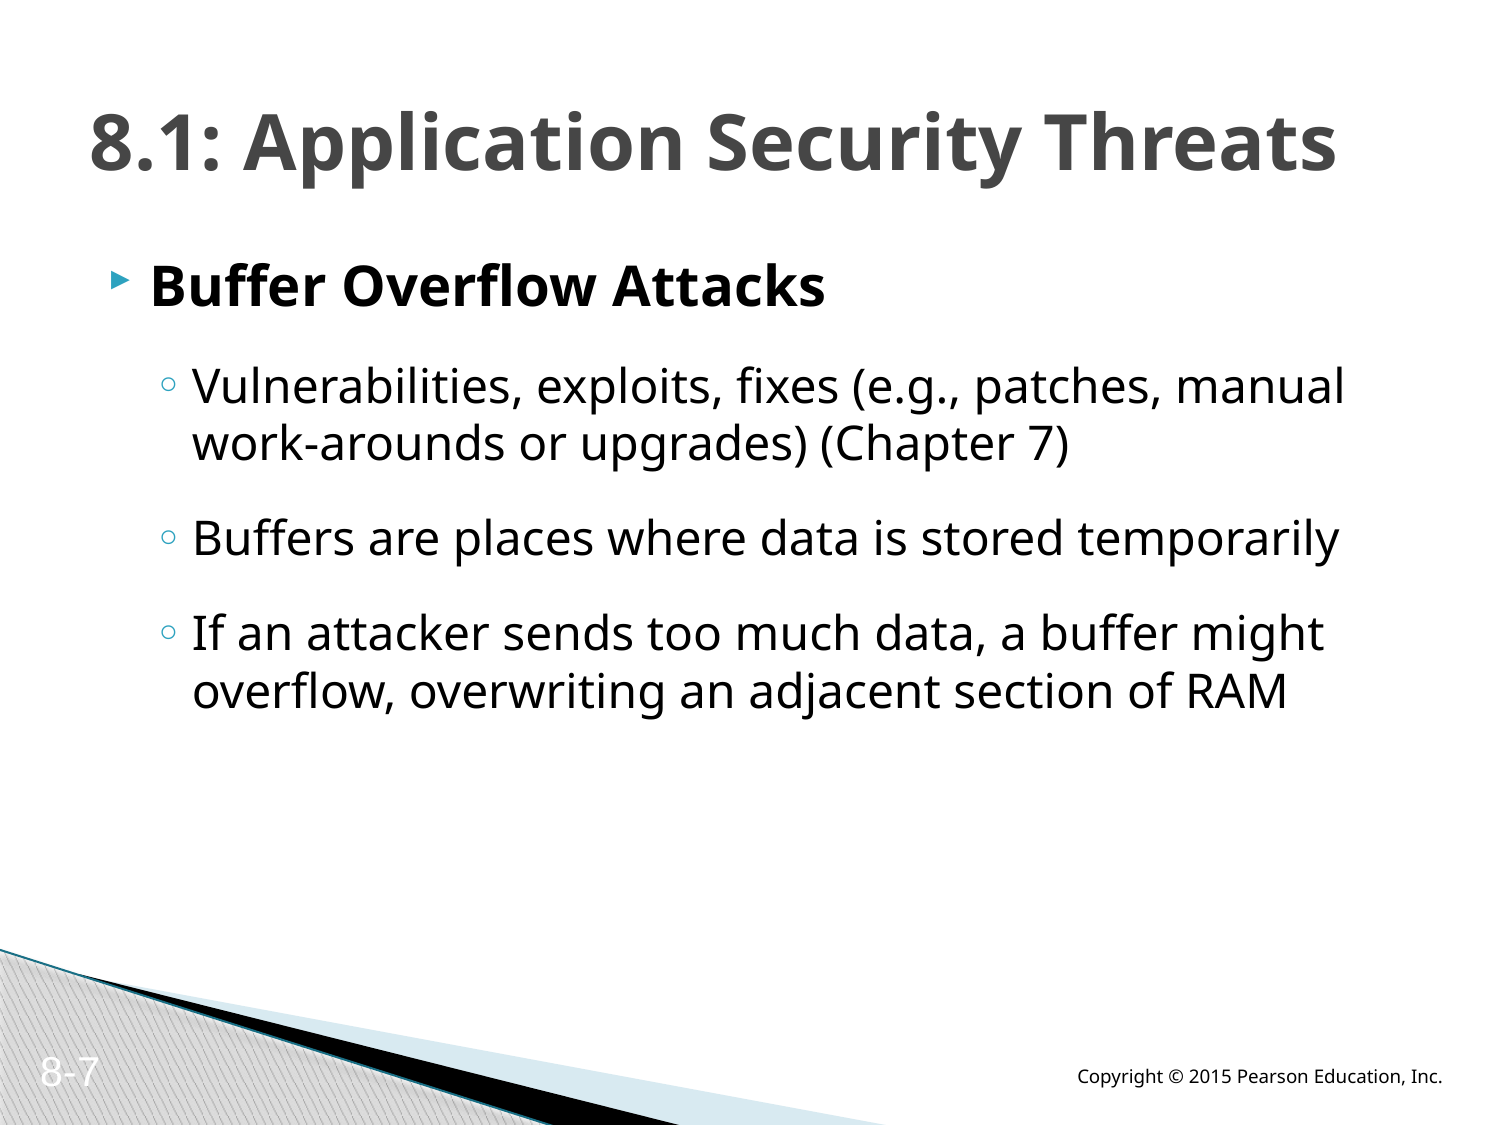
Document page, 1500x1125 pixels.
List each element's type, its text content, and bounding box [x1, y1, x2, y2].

title 8.1: Application Security Threats [75, 45, 1425, 233]
list Buffer Overflow Attacks Vulnerabilities, exploits, fixes (e.g., patches, manual work-arounds or upgrades) (Chapter 7) Buffers are places where data is stored temporarily If an attacker sends too much data, a buffer might overflow, overwriting an adjacent section of RAM [75, 242, 1425, 986]
slide_number 8-7 [24, 1037, 173, 1098]
